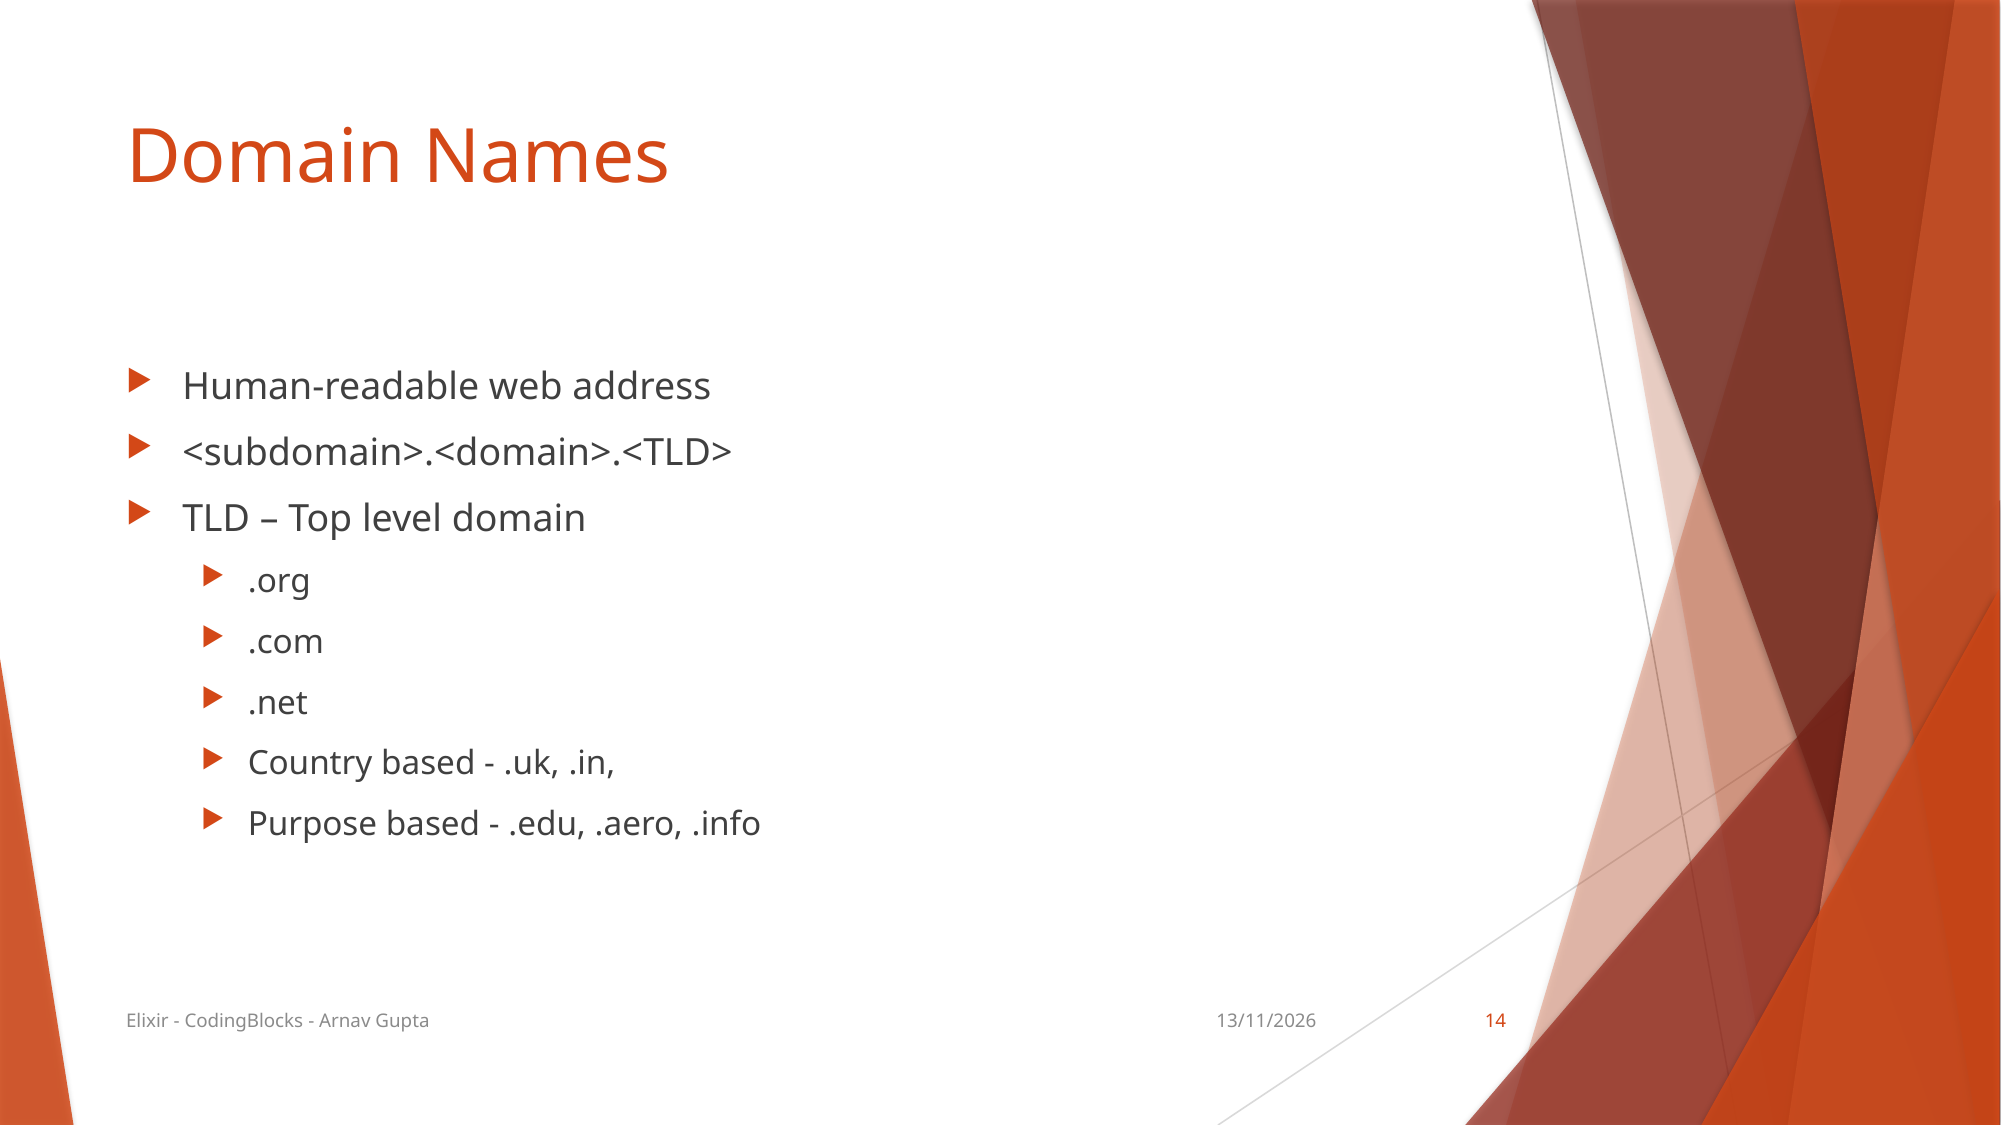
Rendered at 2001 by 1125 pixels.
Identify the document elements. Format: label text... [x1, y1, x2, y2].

title Domain Names [111, 99, 1522, 317]
footer Elixir - CodingBlocks - Arnav Gupta [111, 991, 1145, 1051]
slide_number 14 [1409, 991, 1522, 1051]
list Human-readable web address <subdomain>.<domain>.<TLD> TLD – Top level domain .org .com .net Country based - .uk, .in, Purpose based - .edu, .aero, .info [111, 354, 1522, 992]
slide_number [1181, 991, 1332, 1051]
